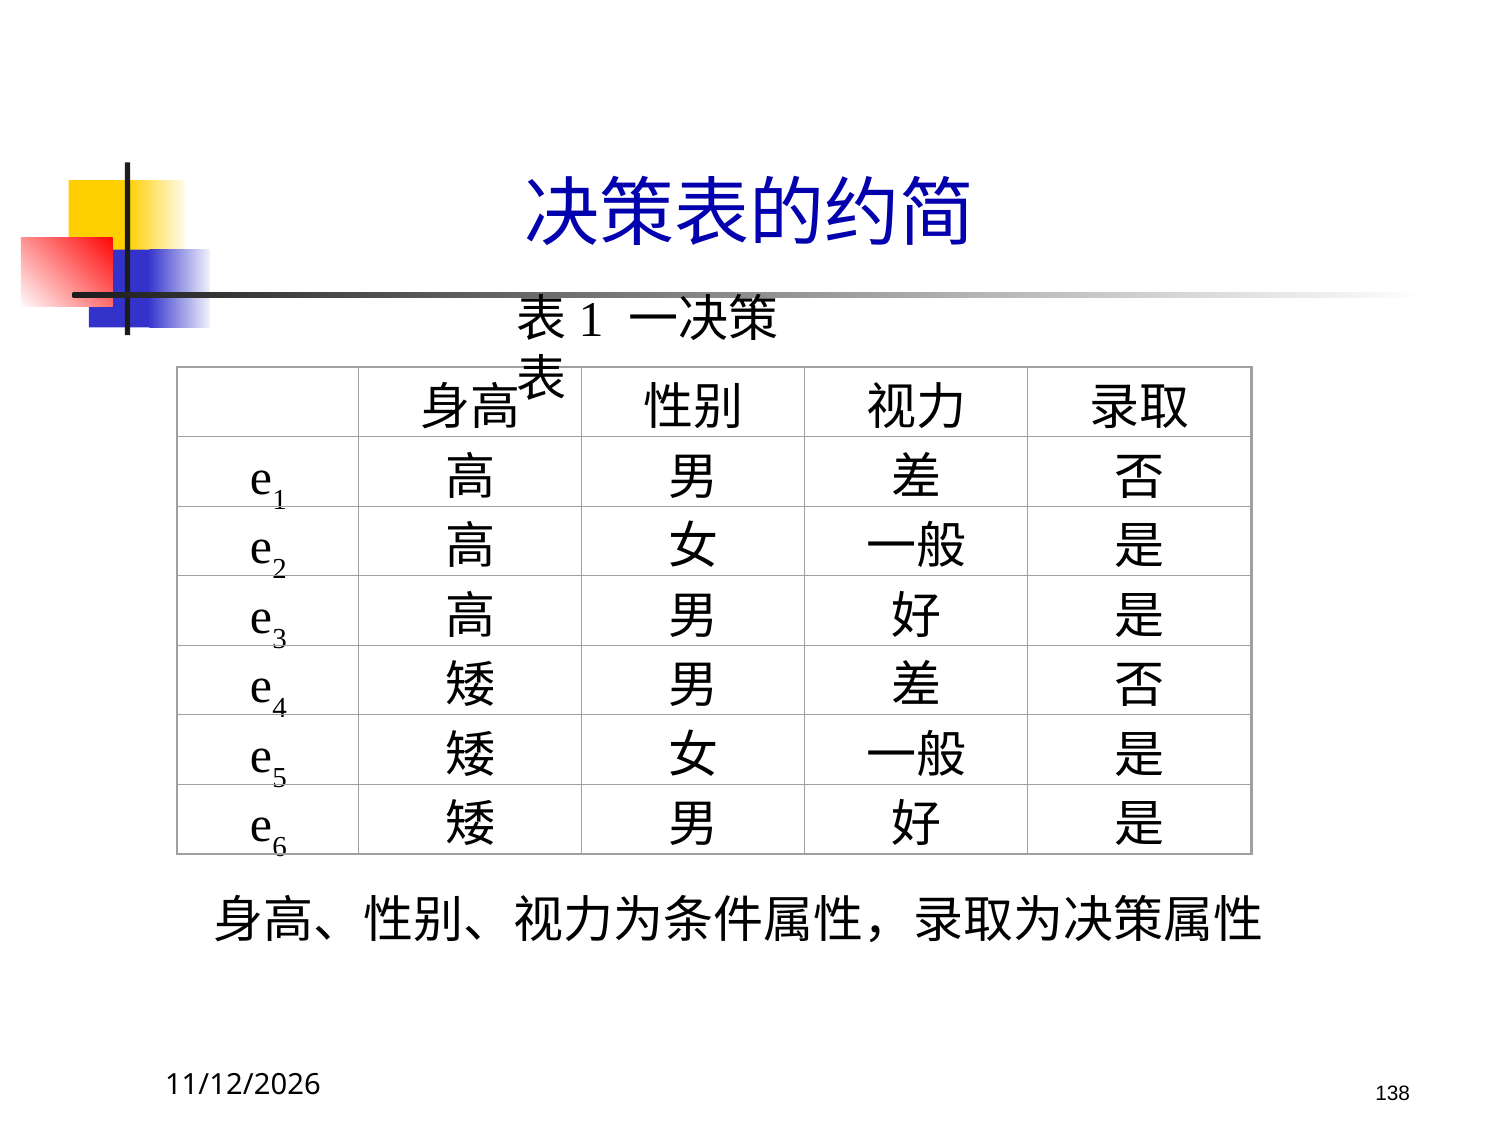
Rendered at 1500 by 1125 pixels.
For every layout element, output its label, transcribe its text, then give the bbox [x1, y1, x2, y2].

text_box 表1 一决策表 [501, 278, 822, 365]
text_box 身高、性别、视力为条件属性，录取为决策属性 [200, 749, 1288, 955]
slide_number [149, 1037, 463, 1113]
title 决策表的约简 [112, 138, 1388, 263]
slide_number 138 [1112, 1037, 1426, 1113]
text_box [176, 366, 1252, 855]
